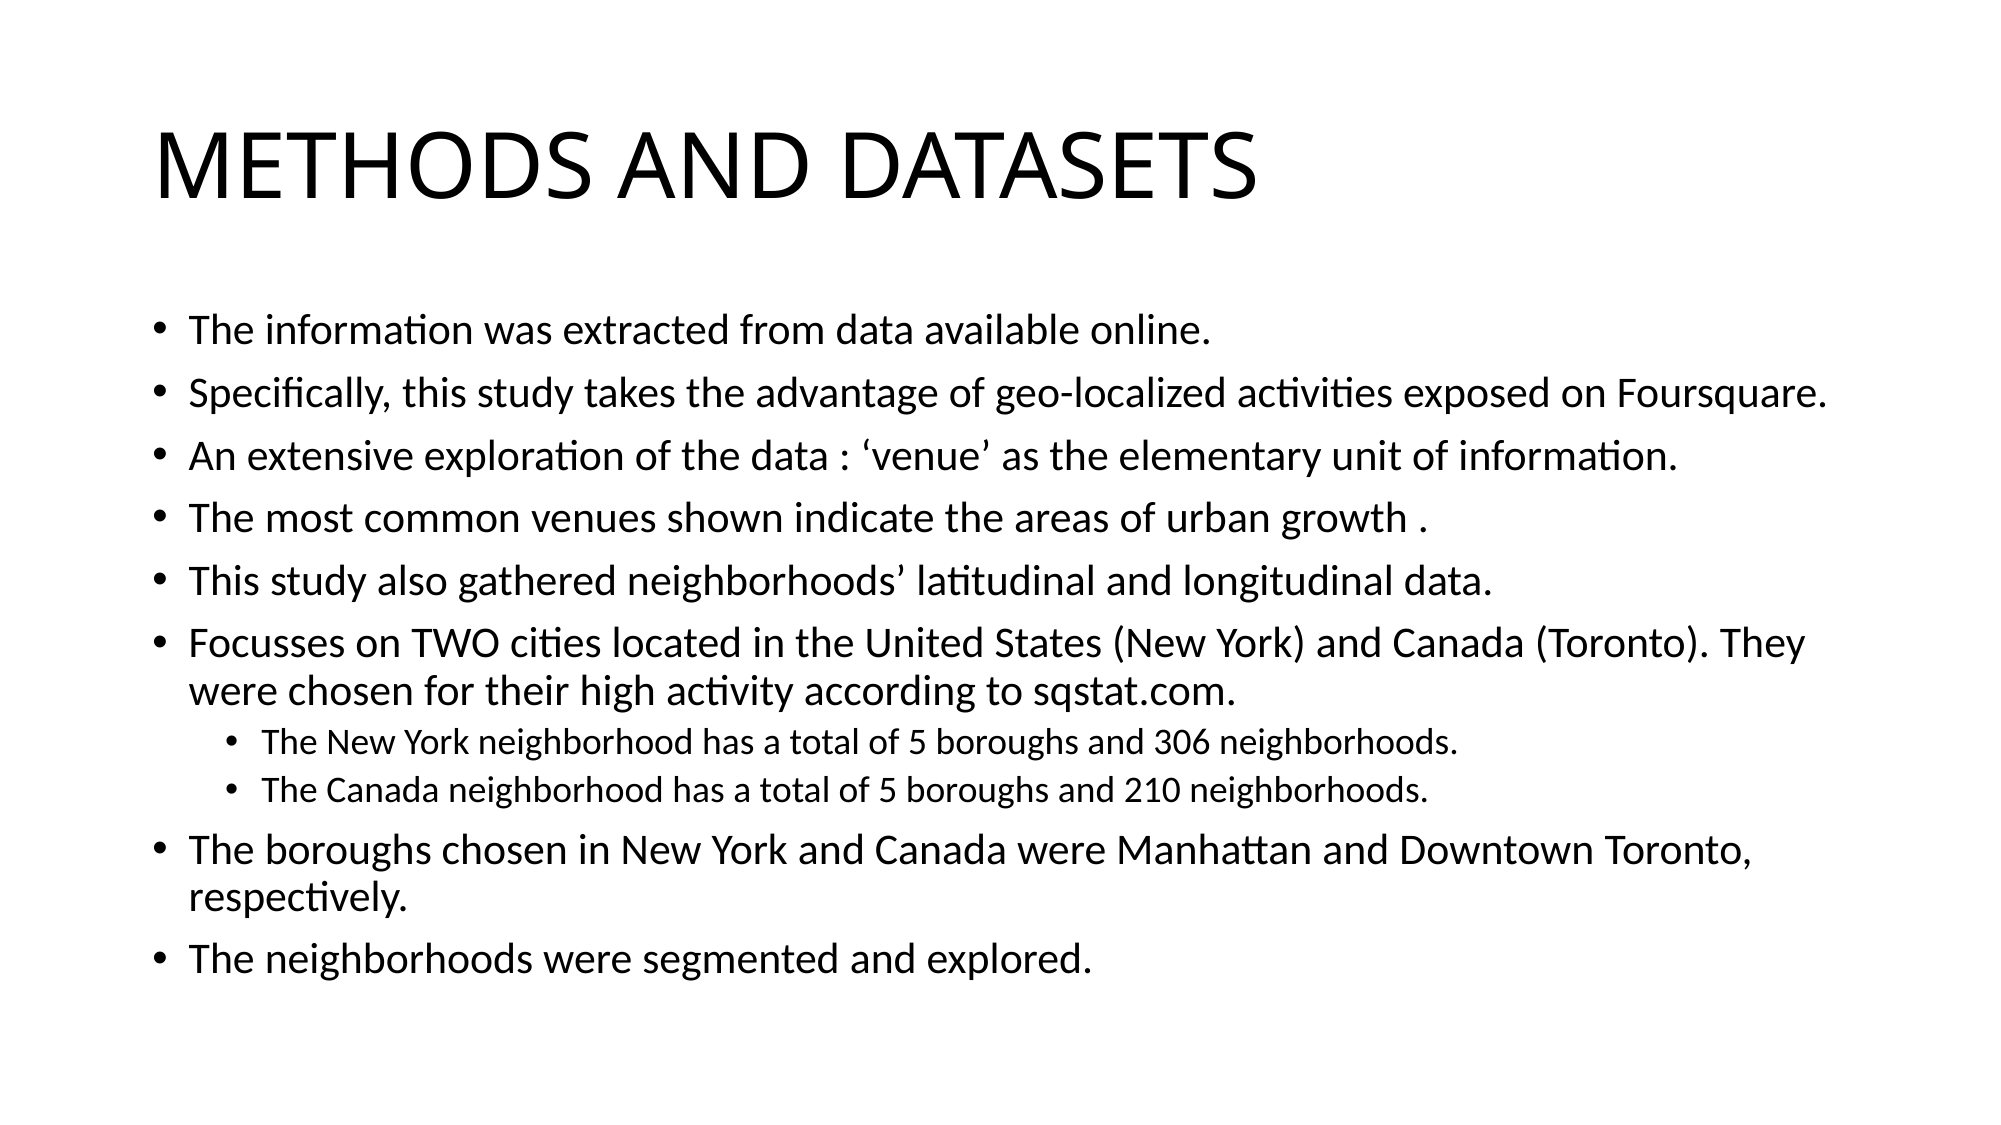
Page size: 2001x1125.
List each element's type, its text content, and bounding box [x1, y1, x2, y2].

list The information was extracted from data available online. Specifically, this study takes the advantage of geo-localized activities exposed on Foursquare. An extensive exploration of the data : ‘venue’ as the elementary unit of information. The most common venues shown indicate the areas of urban growth . This study also gathered neighborhoods’ latitudinal and longitudinal data. Focusses on TWO cities located in the United States (New York) and Canada (Toronto). They were chosen for their high activity according to sqstat.com. The New York neighborhood has a total of 5 boroughs and 306 neighborhoods. The Canada neighborhood has a total of 5 boroughs and 210 neighborhoods. The boroughs chosen in New York and Canada were Manhattan and Downtown Toronto, respectively. The neighborhoods were segmented and explored. [137, 299, 1863, 1014]
title METHODS AND DATASETS [137, 59, 1863, 278]
